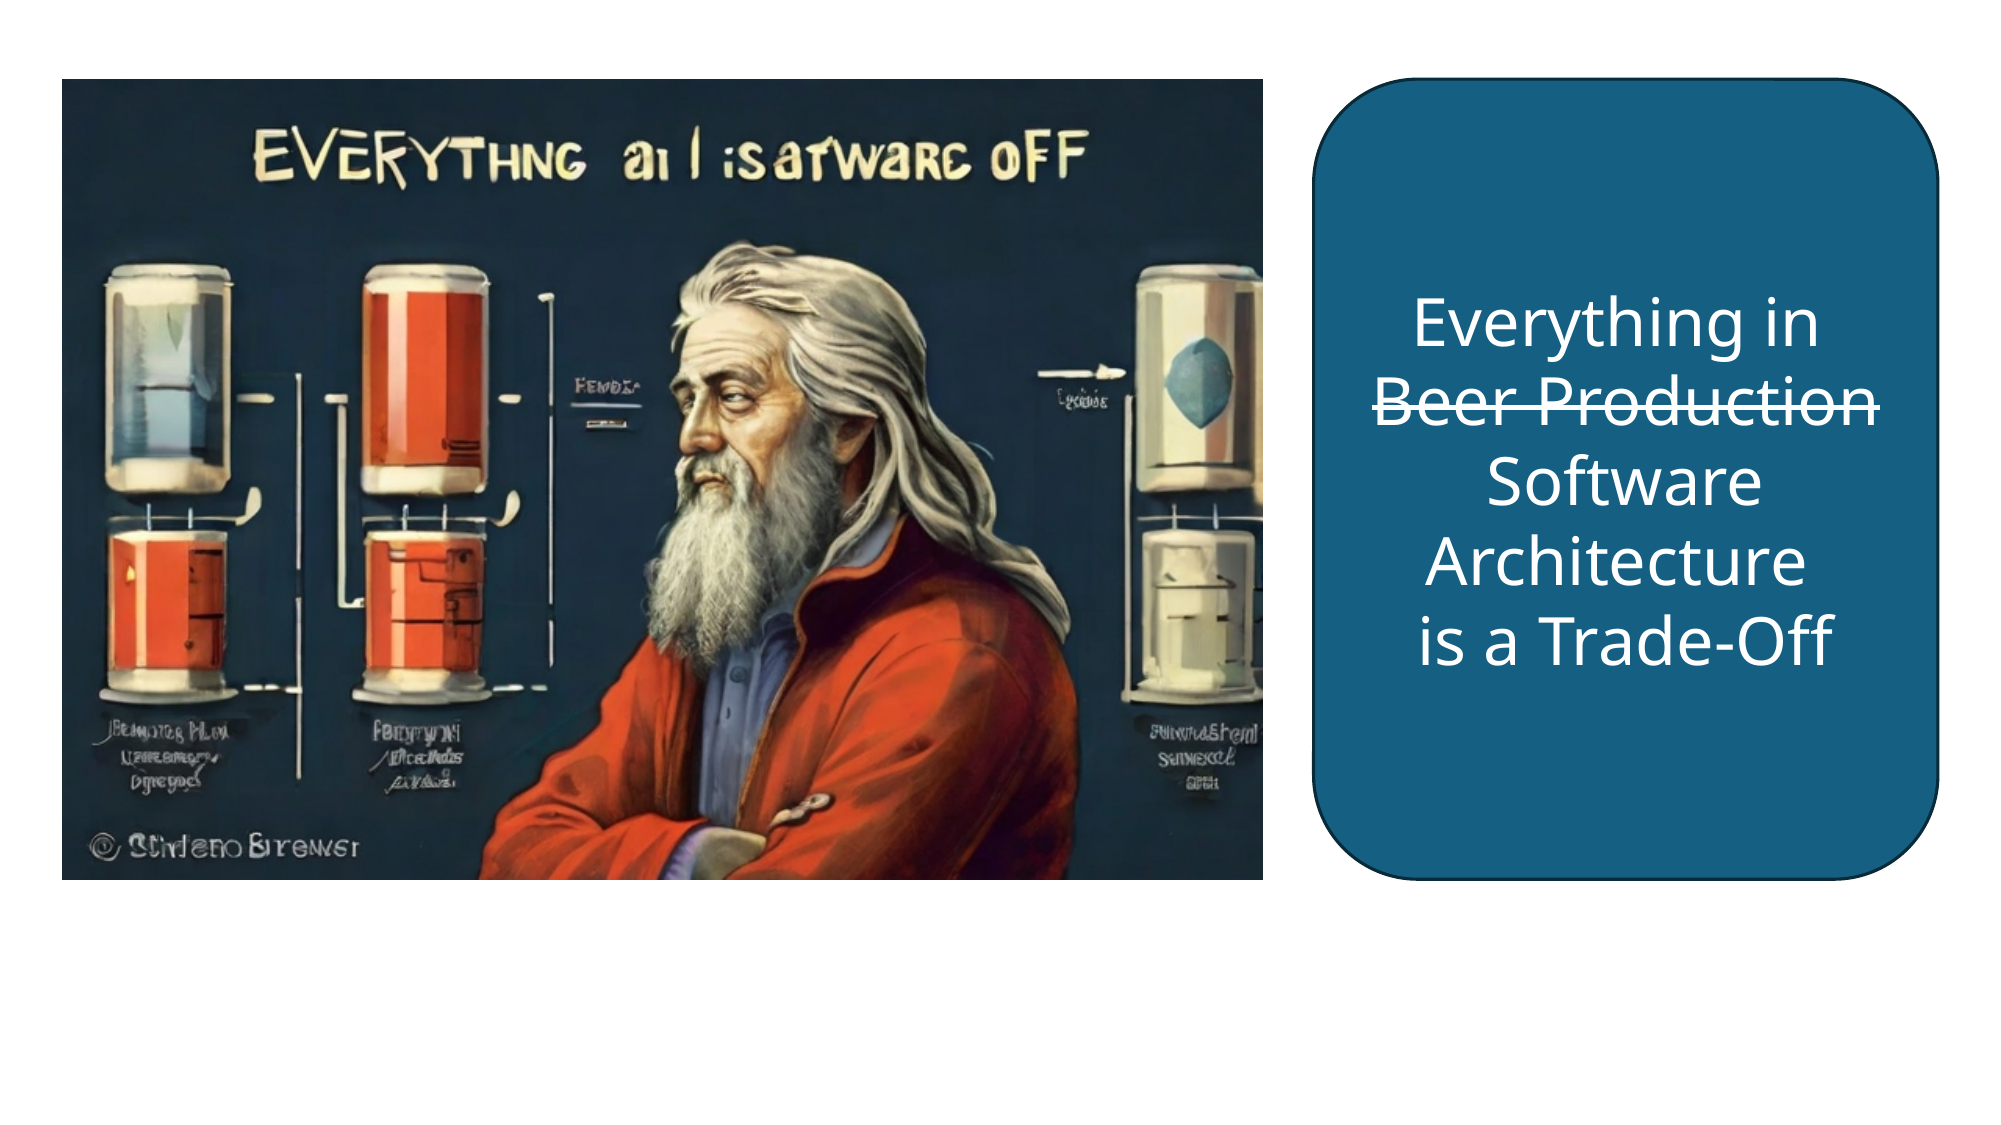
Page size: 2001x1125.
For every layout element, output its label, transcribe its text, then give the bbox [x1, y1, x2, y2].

text_box Everything in Beer Production Software Architecture is a Trade-Off [1311, 77, 1940, 881]
picture [61, 78, 1263, 880]
